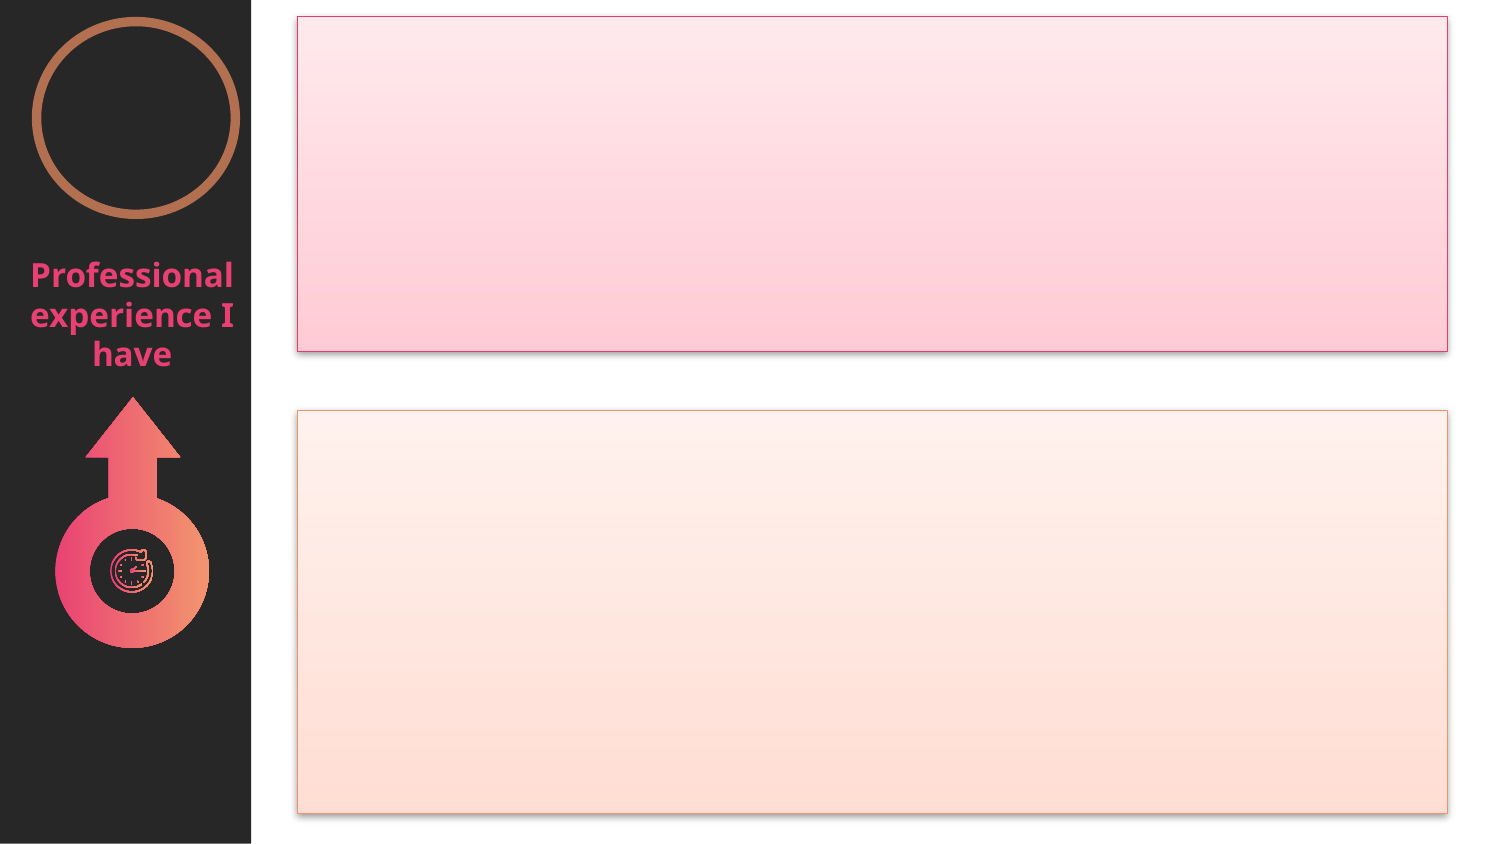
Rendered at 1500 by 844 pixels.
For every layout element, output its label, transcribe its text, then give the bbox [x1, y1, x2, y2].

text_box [109, 549, 154, 593]
text_box [34, 19, 238, 217]
text_box [0, 0, 253, 844]
text_box Professional experience I have [11, 310, 254, 357]
text_box [297, 16, 1448, 352]
text_box [55, 397, 209, 648]
text_box [297, 410, 1448, 814]
